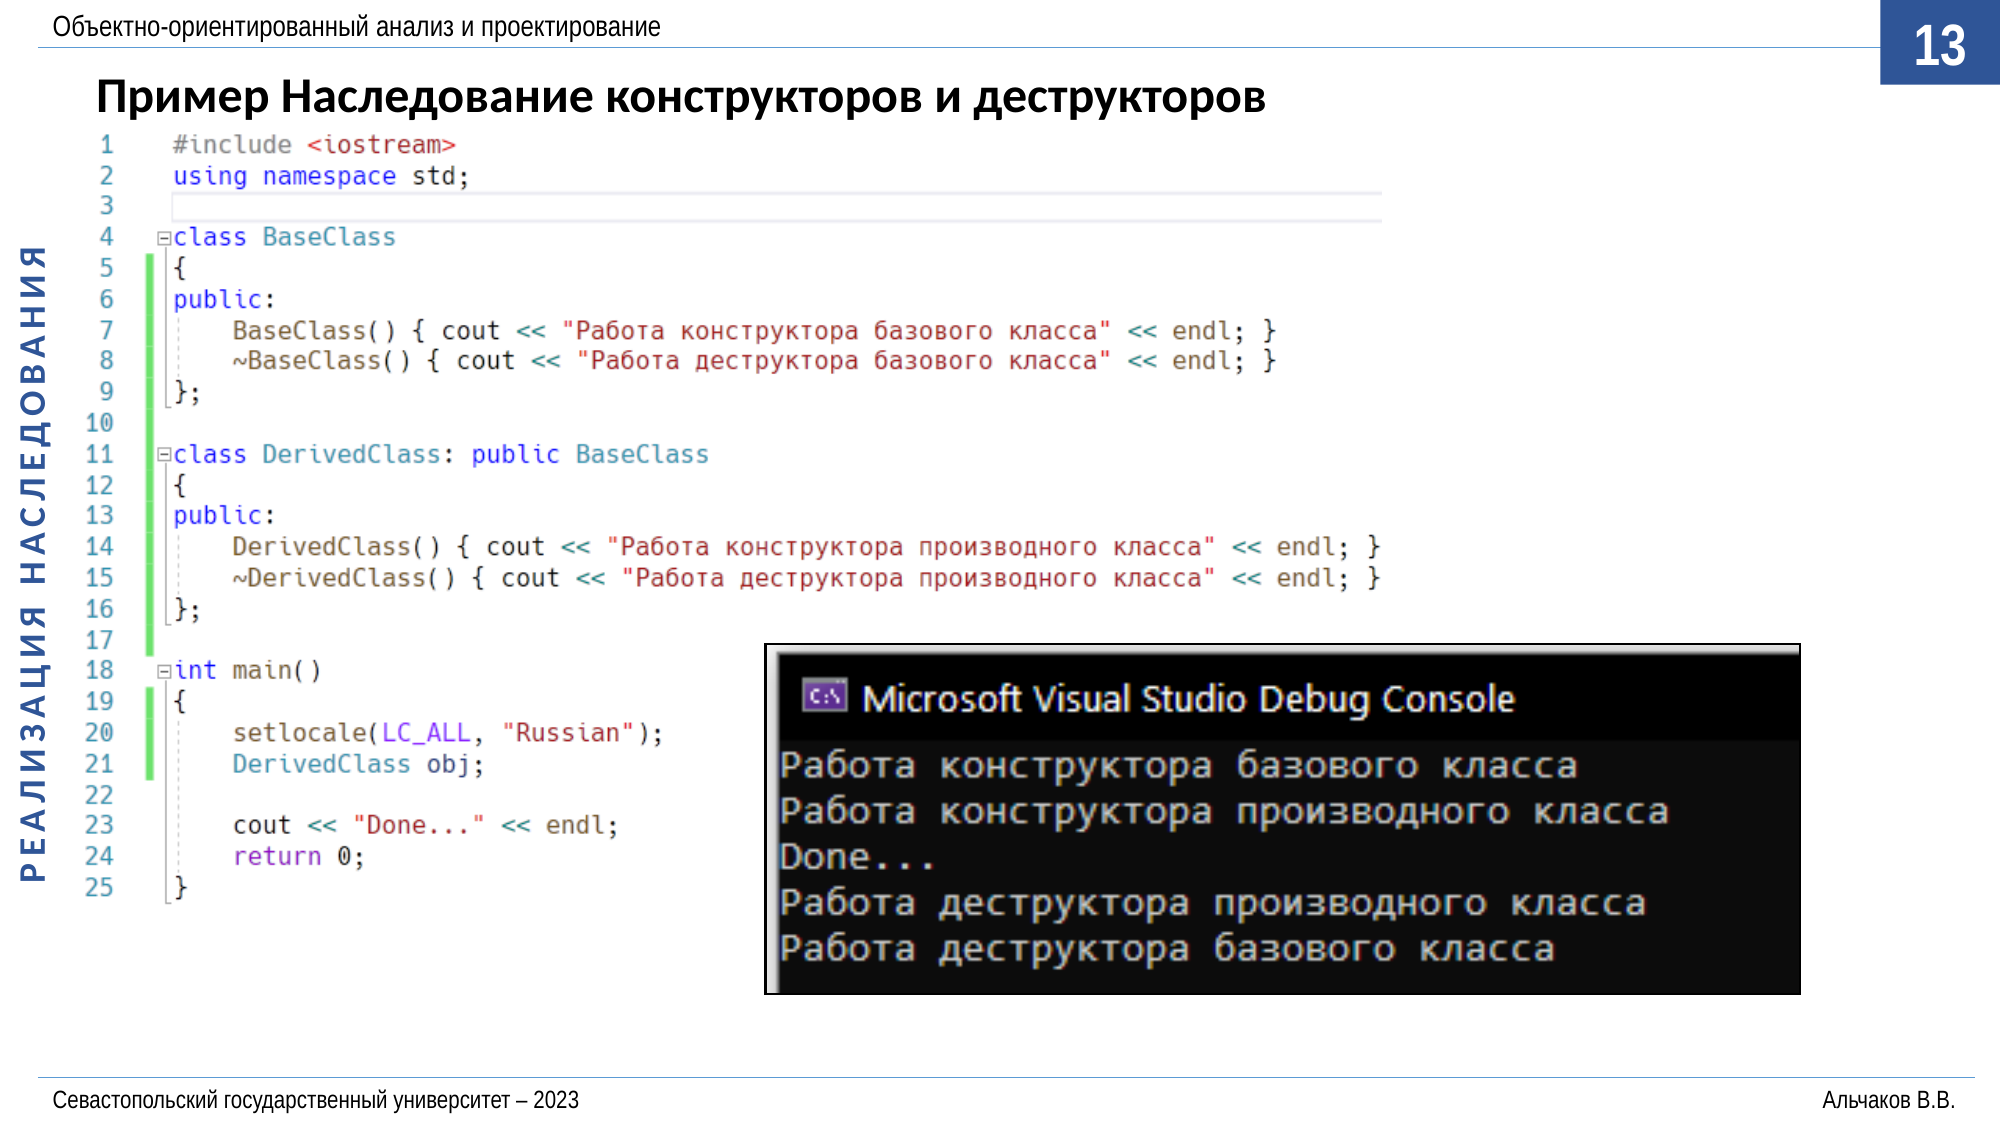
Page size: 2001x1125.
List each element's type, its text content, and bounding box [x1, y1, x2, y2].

picture [81, 130, 1800, 993]
text_box Пример Наследование конструкторов и деструкторов [81, 54, 1932, 130]
text_box 13 [1880, 0, 2000, 85]
text_box Севастопольский государственный университет – 2023 Альчаков В.В. [37, 1078, 1975, 1121]
text_box Объектно-ориентированный анализ и проектирование [37, 0, 1880, 47]
text_box РЕАЛИЗАЦИЯ НАСЛЕДОВАНИЯ [0, 67, 76, 1063]
